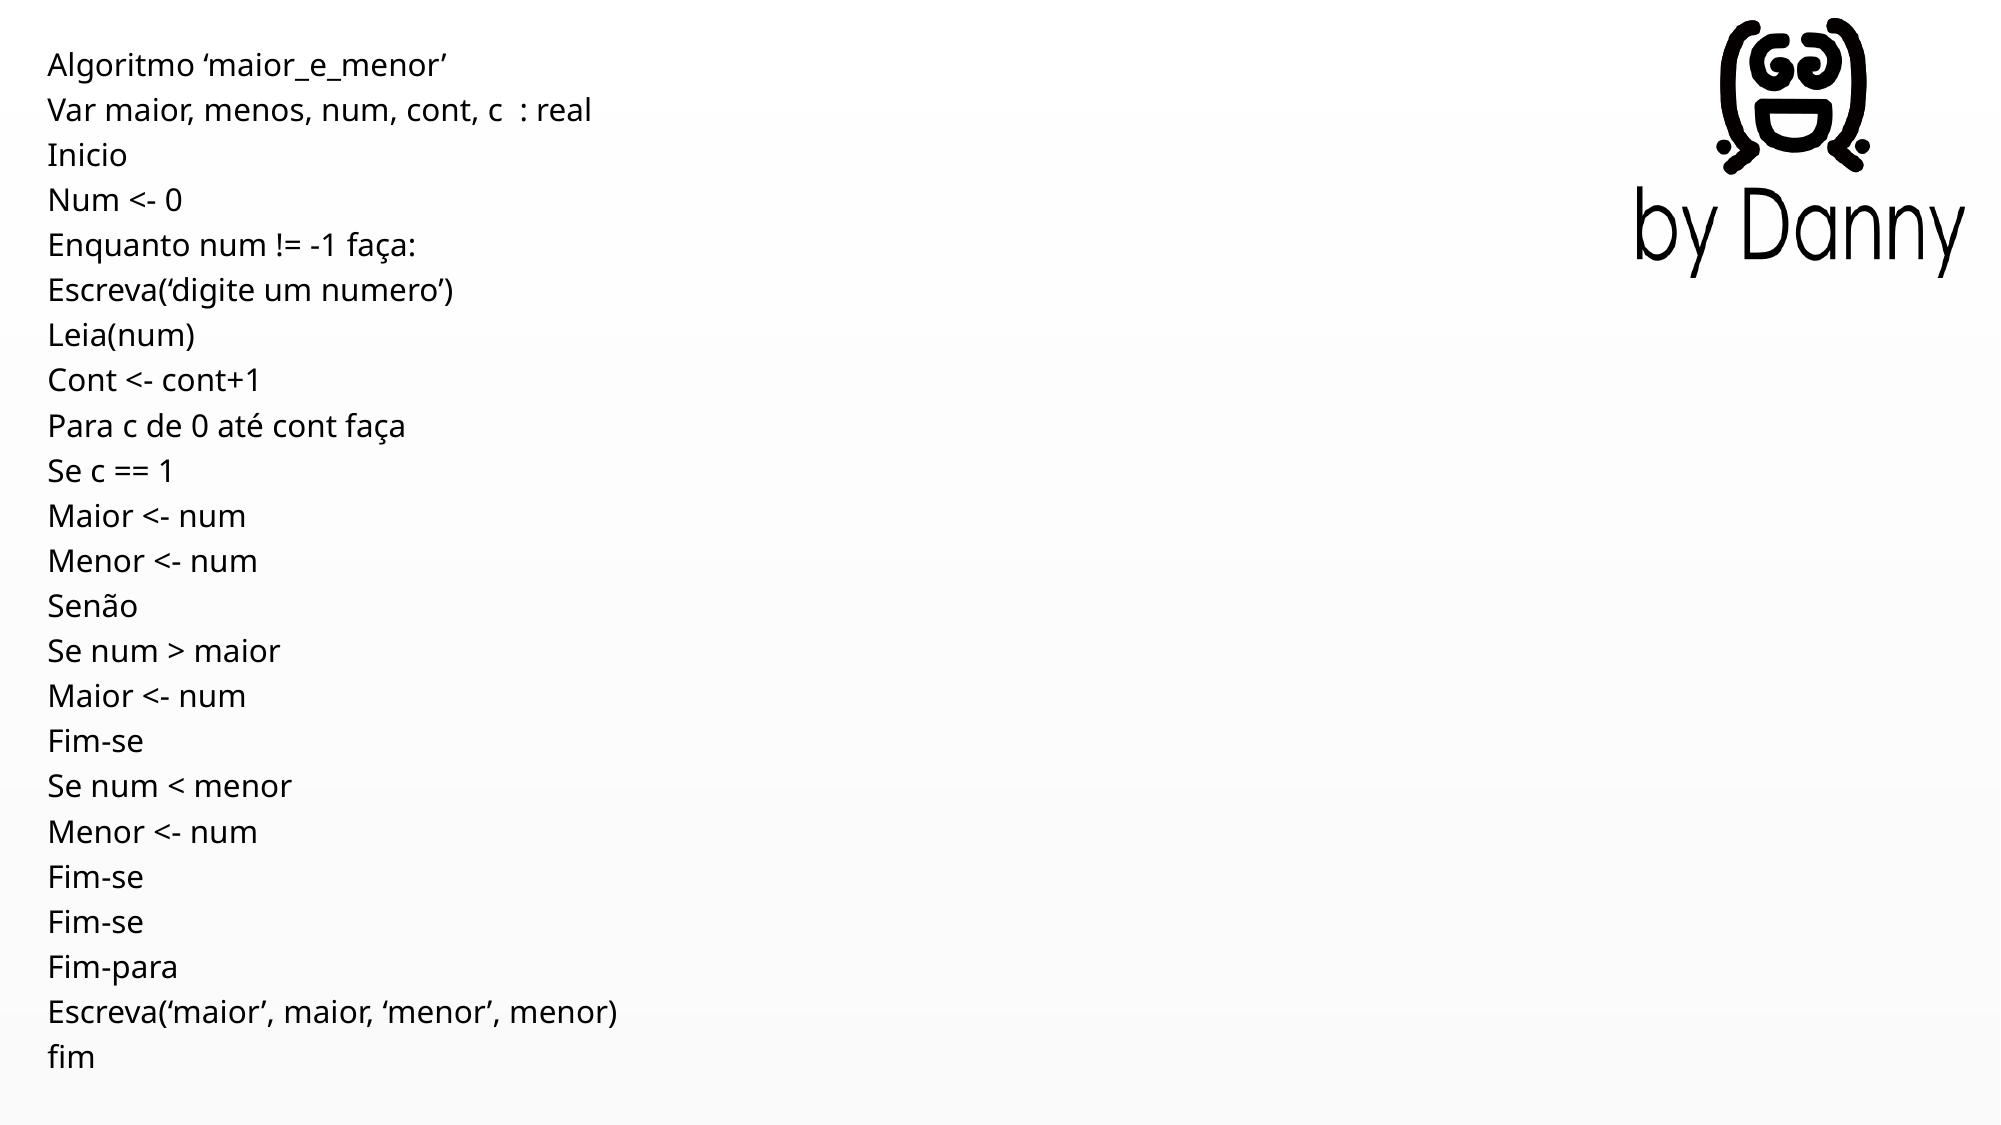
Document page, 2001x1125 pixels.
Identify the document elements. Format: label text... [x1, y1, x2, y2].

list Algoritmo ‘maior_e_menor’ Var maior, menos, num, cont, c : real Inicio Num <- 0 Enquanto num != -1 faça: Escreva(‘digite um numero’) Leia(num) Cont <- cont+1 Para c de 0 até cont faça Se c == 1 Maior <- num Menor <- num Senão Se num > maior Maior <- num Fim-se Se num < menor Menor <- num Fim-se Fim-se Fim-para Escreva(‘maior’, maior, ‘menor’, menor) fim [32, 41, 1934, 1101]
picture [1637, 18, 1965, 278]
